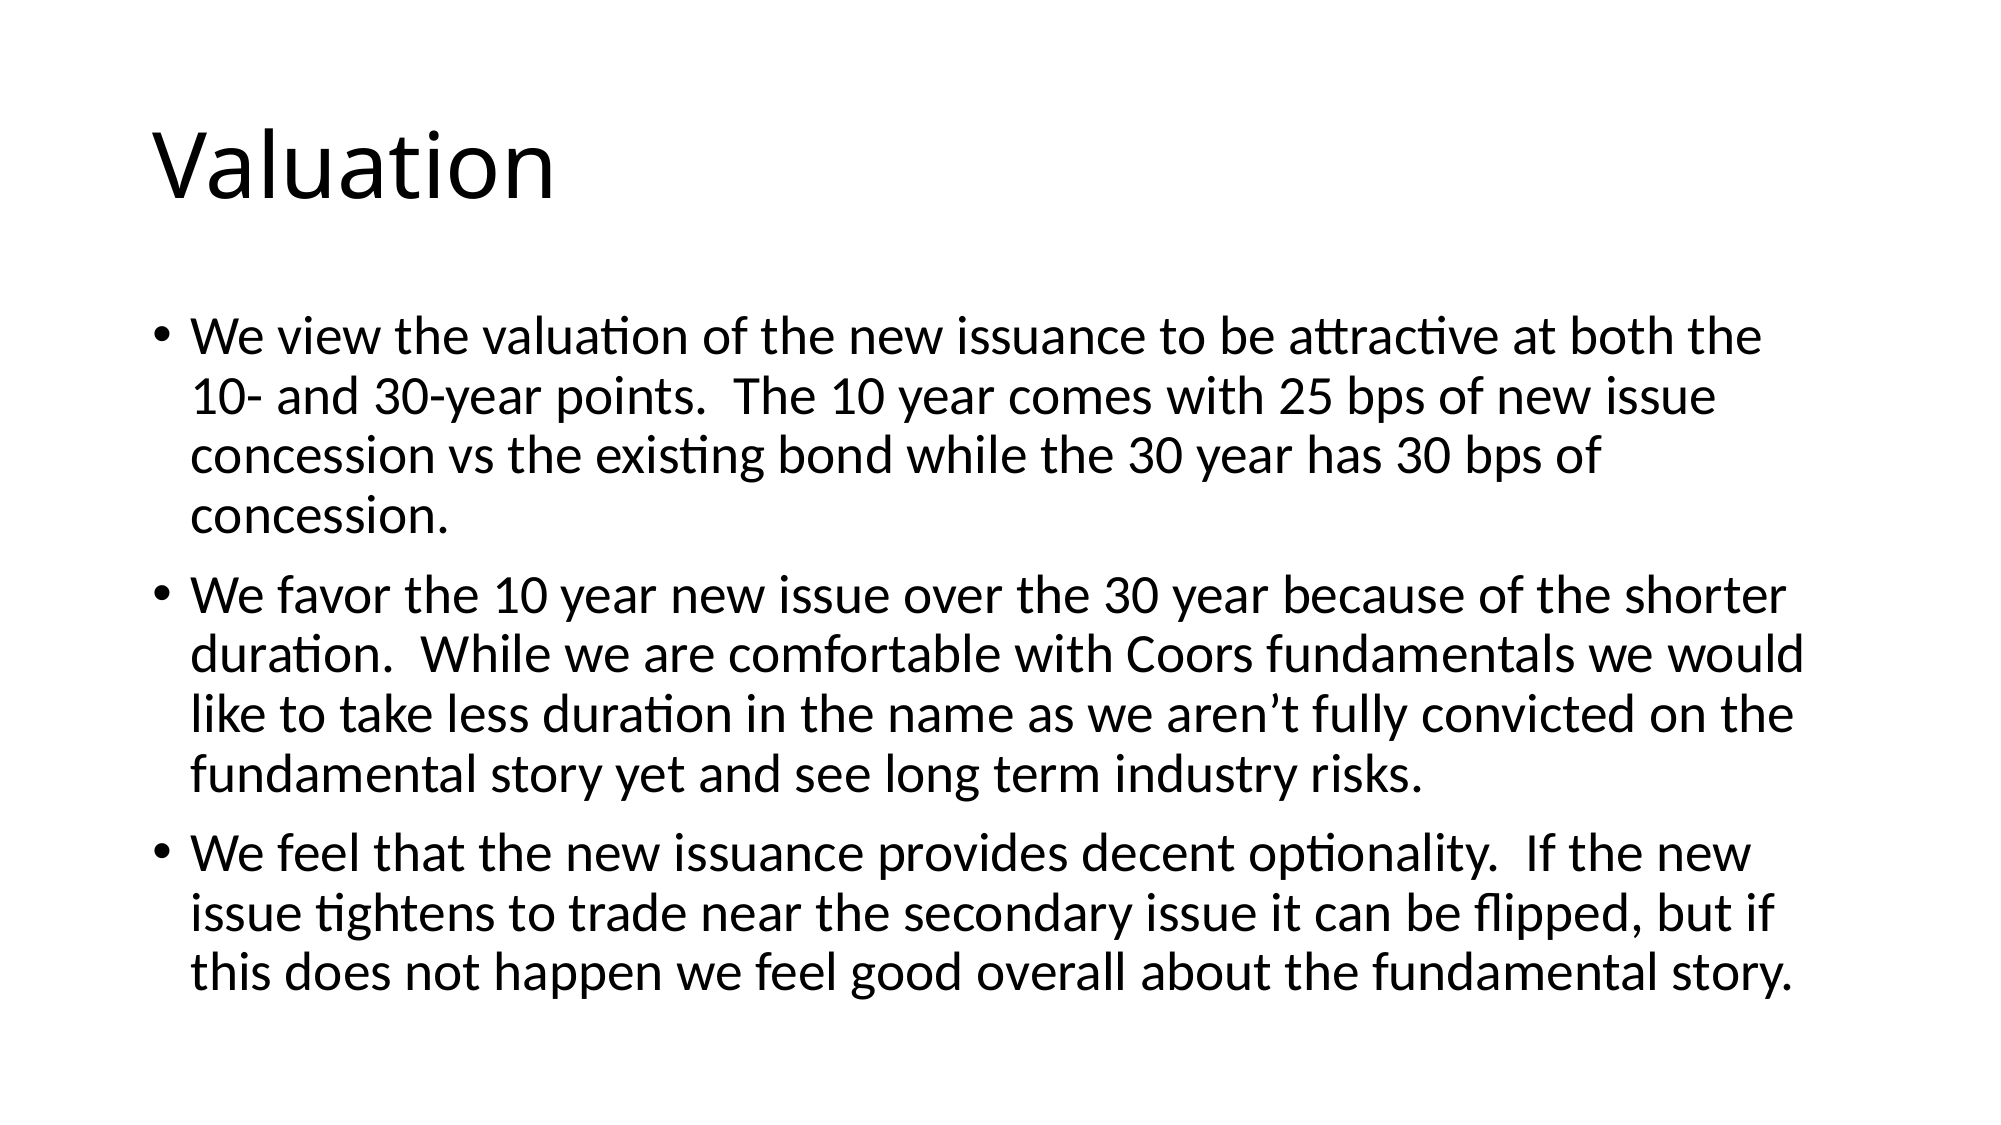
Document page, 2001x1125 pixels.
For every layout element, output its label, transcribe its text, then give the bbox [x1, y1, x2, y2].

list We view the valuation of the new issuance to be attractive at both the 10- and 30-year points. The 10 year comes with 25 bps of new issue concession vs the existing bond while the 30 year has 30 bps of concession. We favor the 10 year new issue over the 30 year because of the shorter duration. While we are comfortable with Coors fundamentals we would like to take less duration in the name as we aren’t fully convicted on the fundamental story yet and see long term industry risks. We feel that the new issuance provides decent optionality. If the new issue tightens to trade near the secondary issue it can be flipped, but if this does not happen we feel good overall about the fundamental story. [137, 299, 1863, 1014]
title Valuation [137, 59, 1863, 278]
